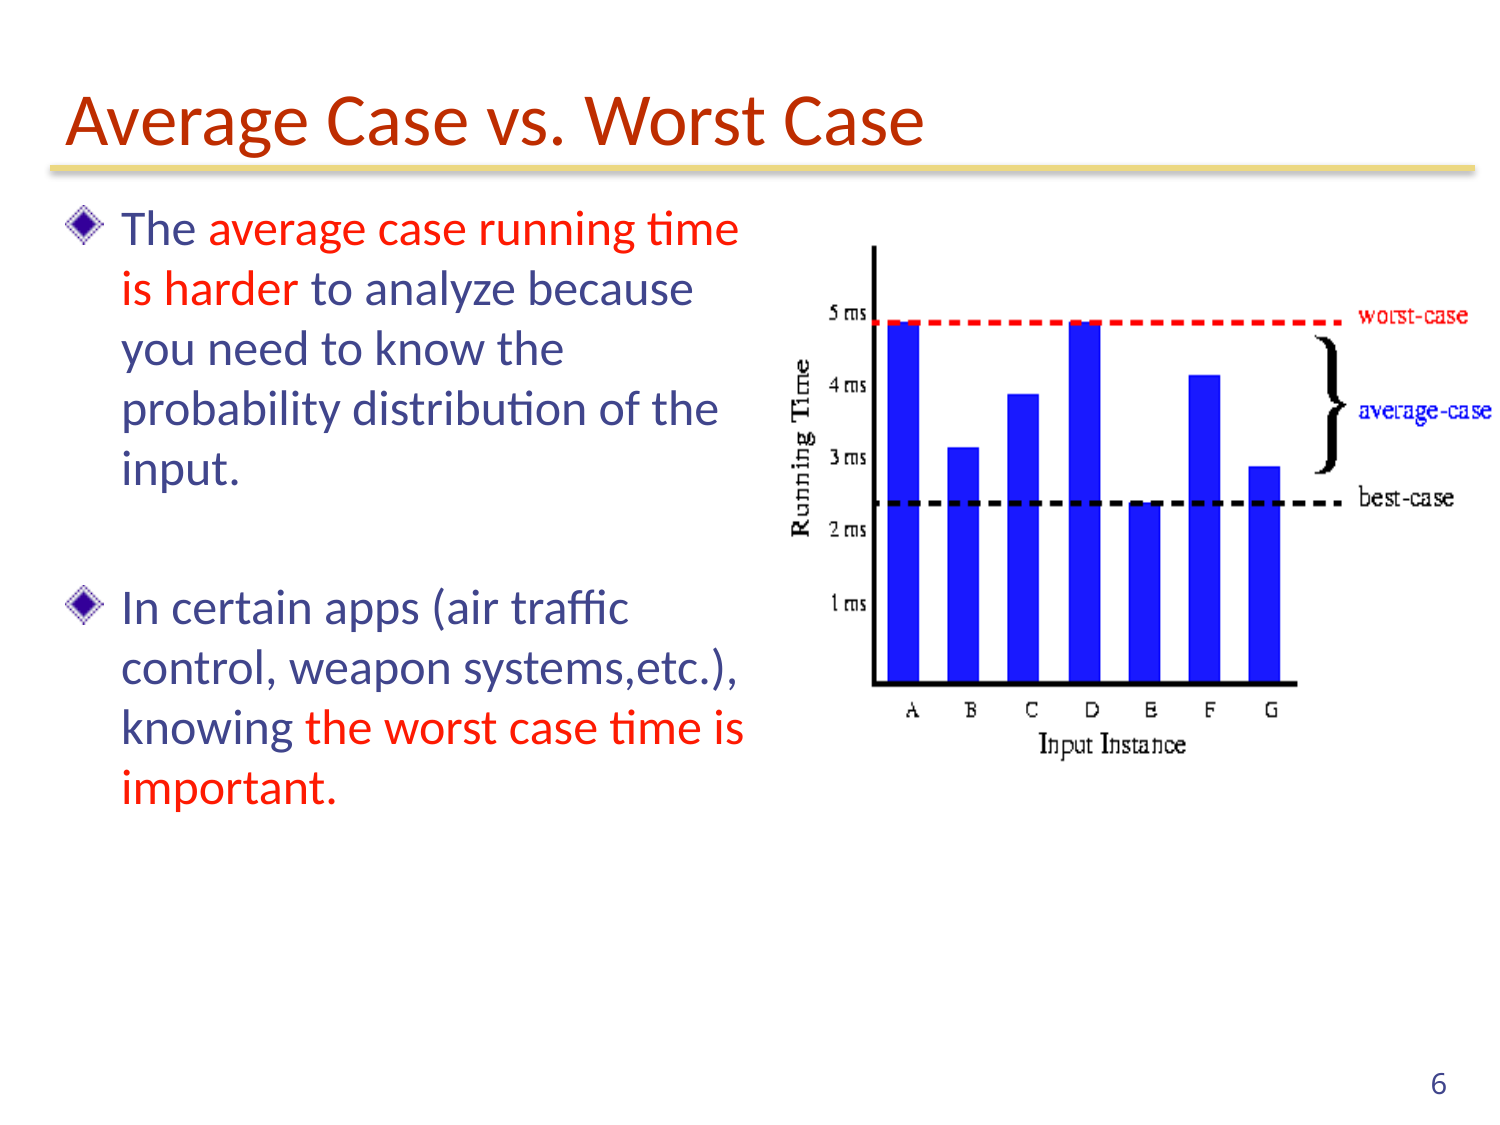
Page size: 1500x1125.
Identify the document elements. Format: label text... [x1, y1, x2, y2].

title Average Case vs. Worst Case [49, 49, 1476, 168]
picture [65, 585, 104, 625]
slide_number 6 [1149, 1037, 1463, 1113]
list The average case running time is harder to analyze because you need to know the probability distribution of the input. In certain apps (air traffic control, weapon systems,etc.), knowing the worst case time is important. [49, 187, 776, 1038]
picture [756, 212, 1500, 788]
picture [65, 205, 104, 245]
